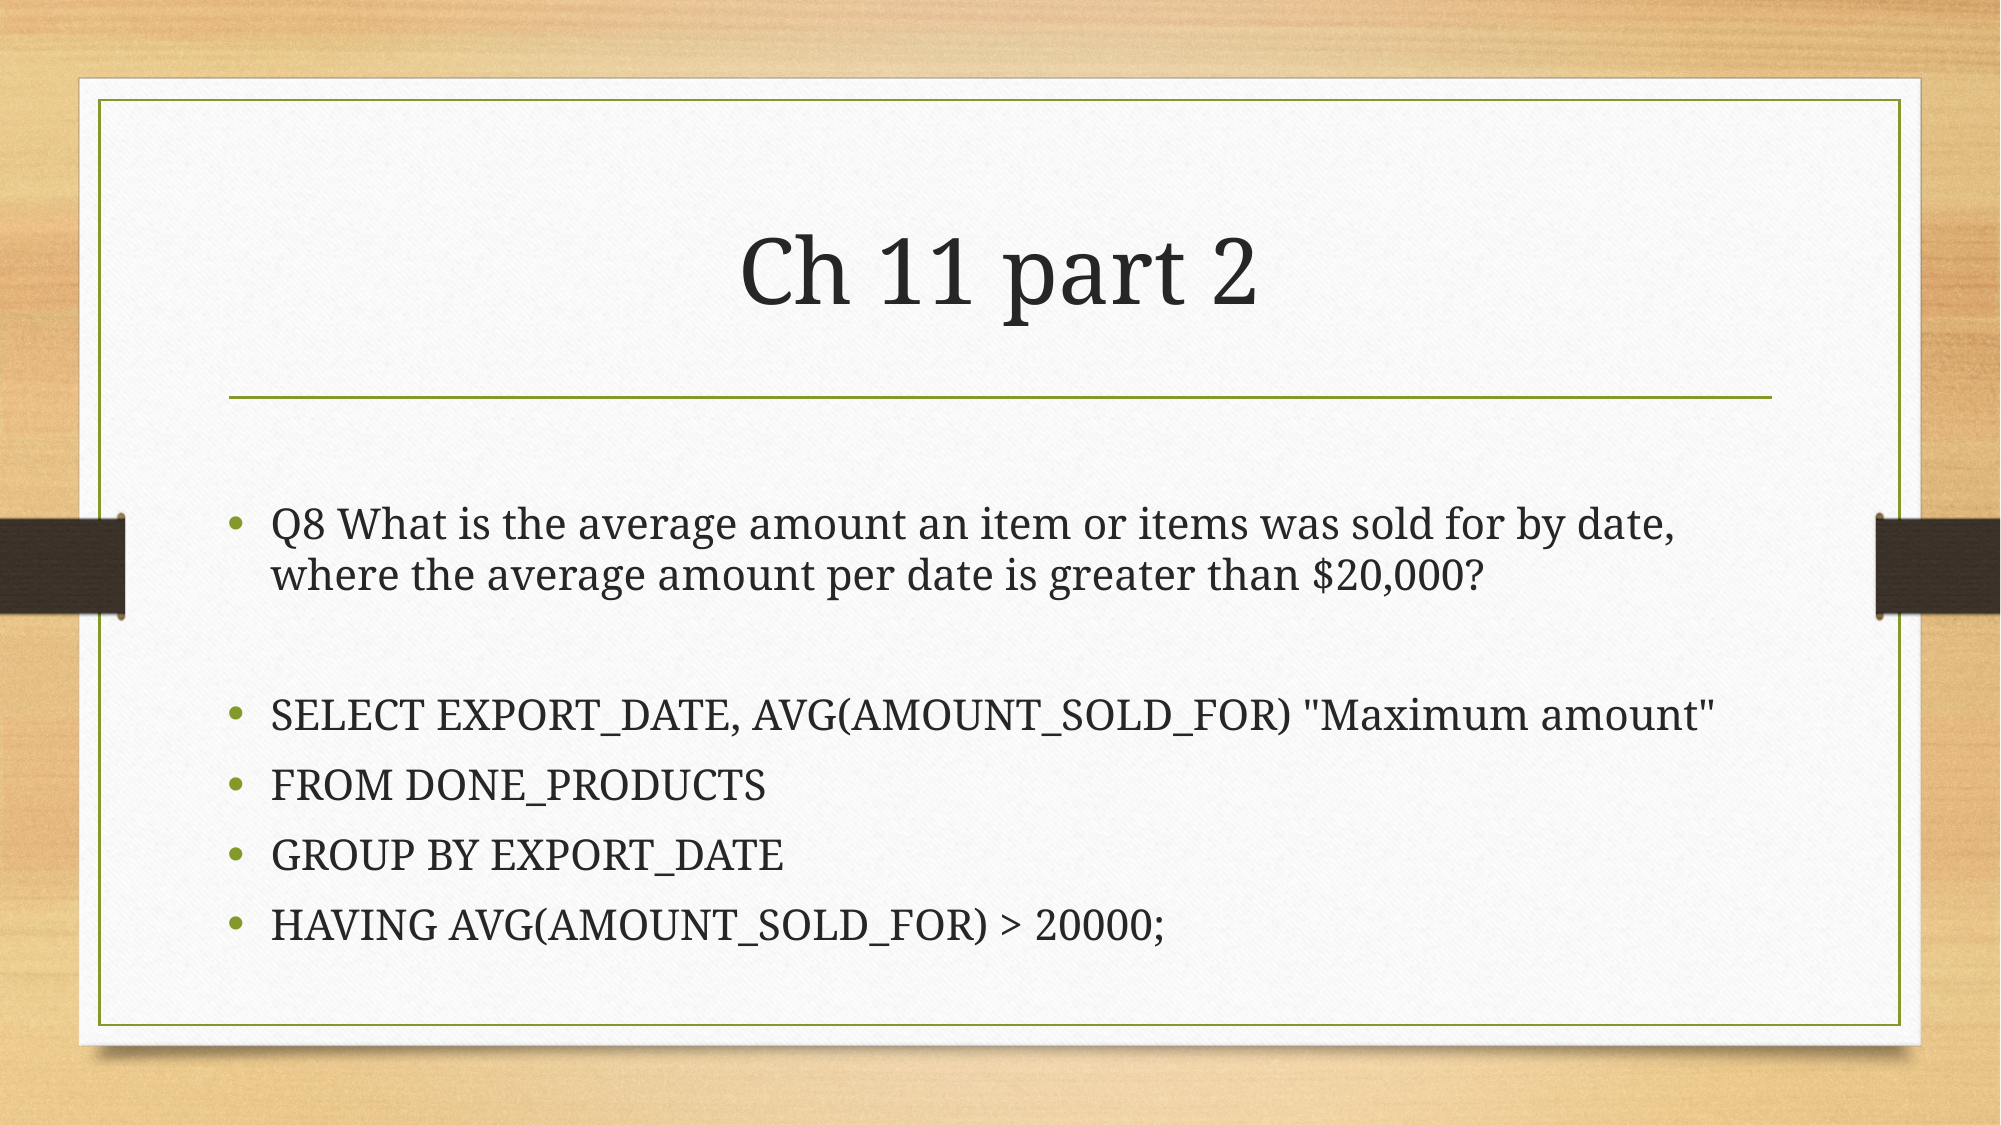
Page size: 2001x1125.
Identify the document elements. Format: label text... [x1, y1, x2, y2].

list Q8 What is the average amount an item or items was sold for by date, where the average amount per date is greater than $20,000? SELECT EXPORT_DATE, AVG(AMOUNT_SOLD_FOR) "Maximum amount" FROM DONE_PRODUCTS GROUP BY EXPORT_DATE HAVING AVG(AMOUNT_SOLD_FOR) > 20000; [212, 419, 1788, 964]
title Ch 11 part 2 [212, 161, 1788, 375]
picture [0, 0, 2001, 1125]
